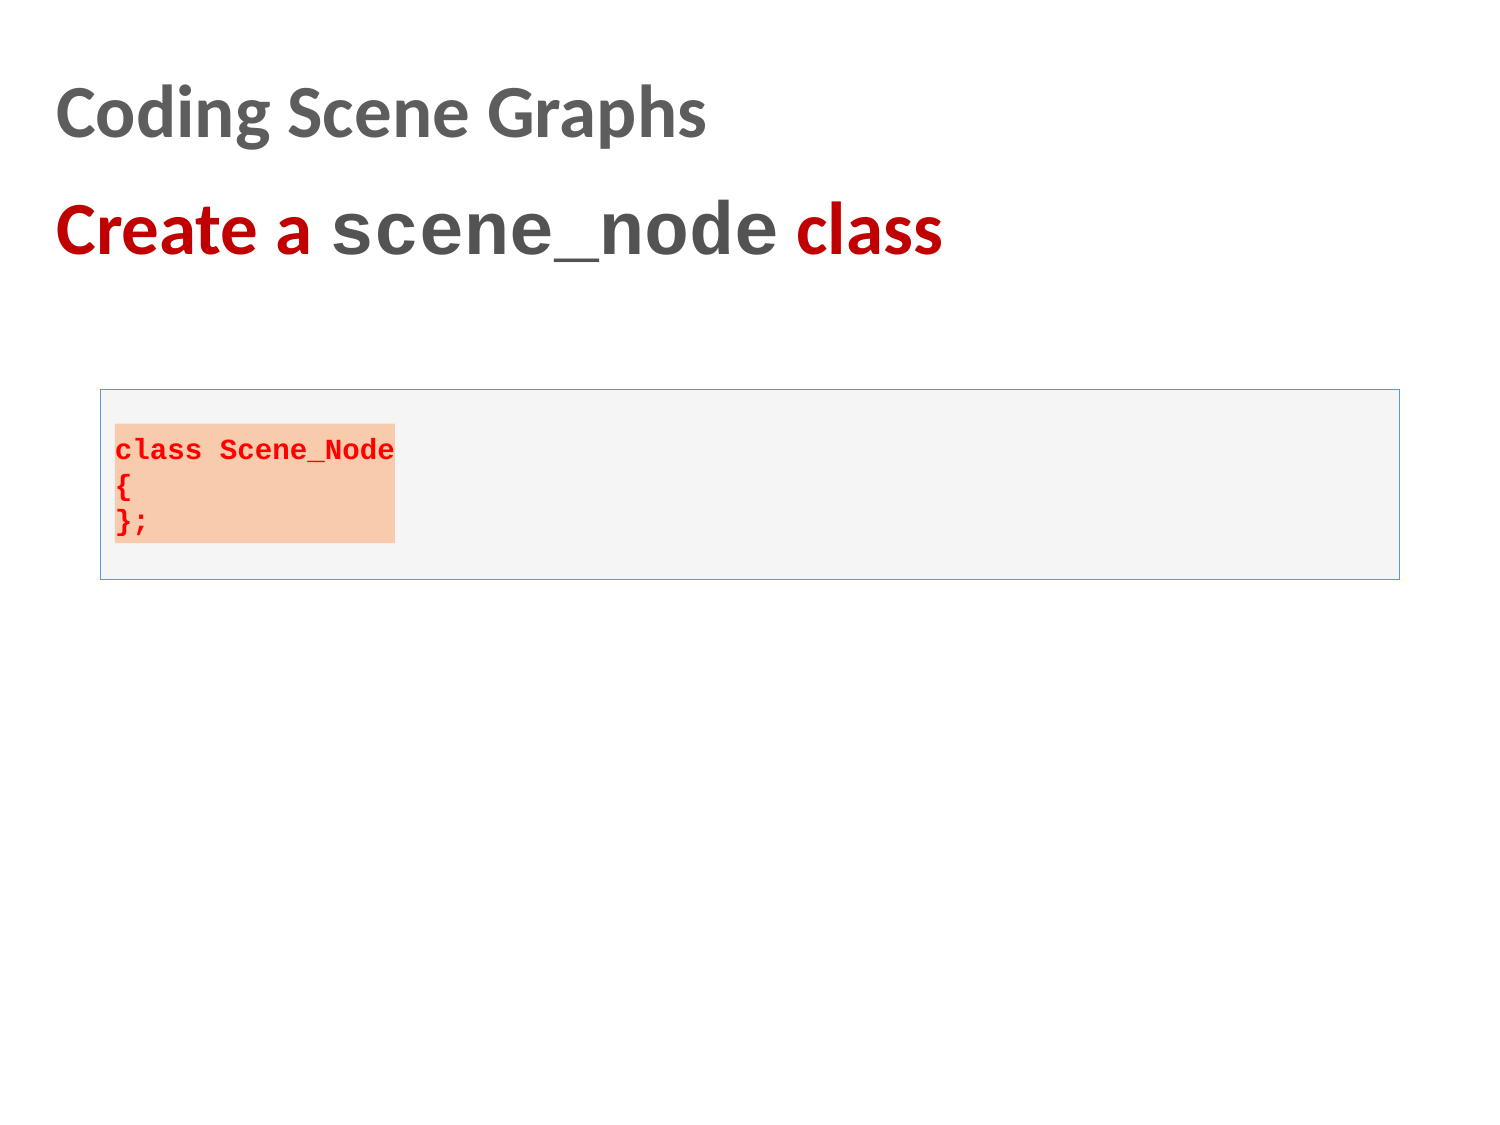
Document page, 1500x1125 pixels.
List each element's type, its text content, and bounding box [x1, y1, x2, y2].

text_box class Scene_Node { }; [100, 389, 1400, 580]
text_box Create a scene_node class [41, 171, 1500, 277]
text_box Coding Scene Graphs [41, 55, 1270, 160]
text_box class Scene_Node { }; [114, 423, 395, 544]
